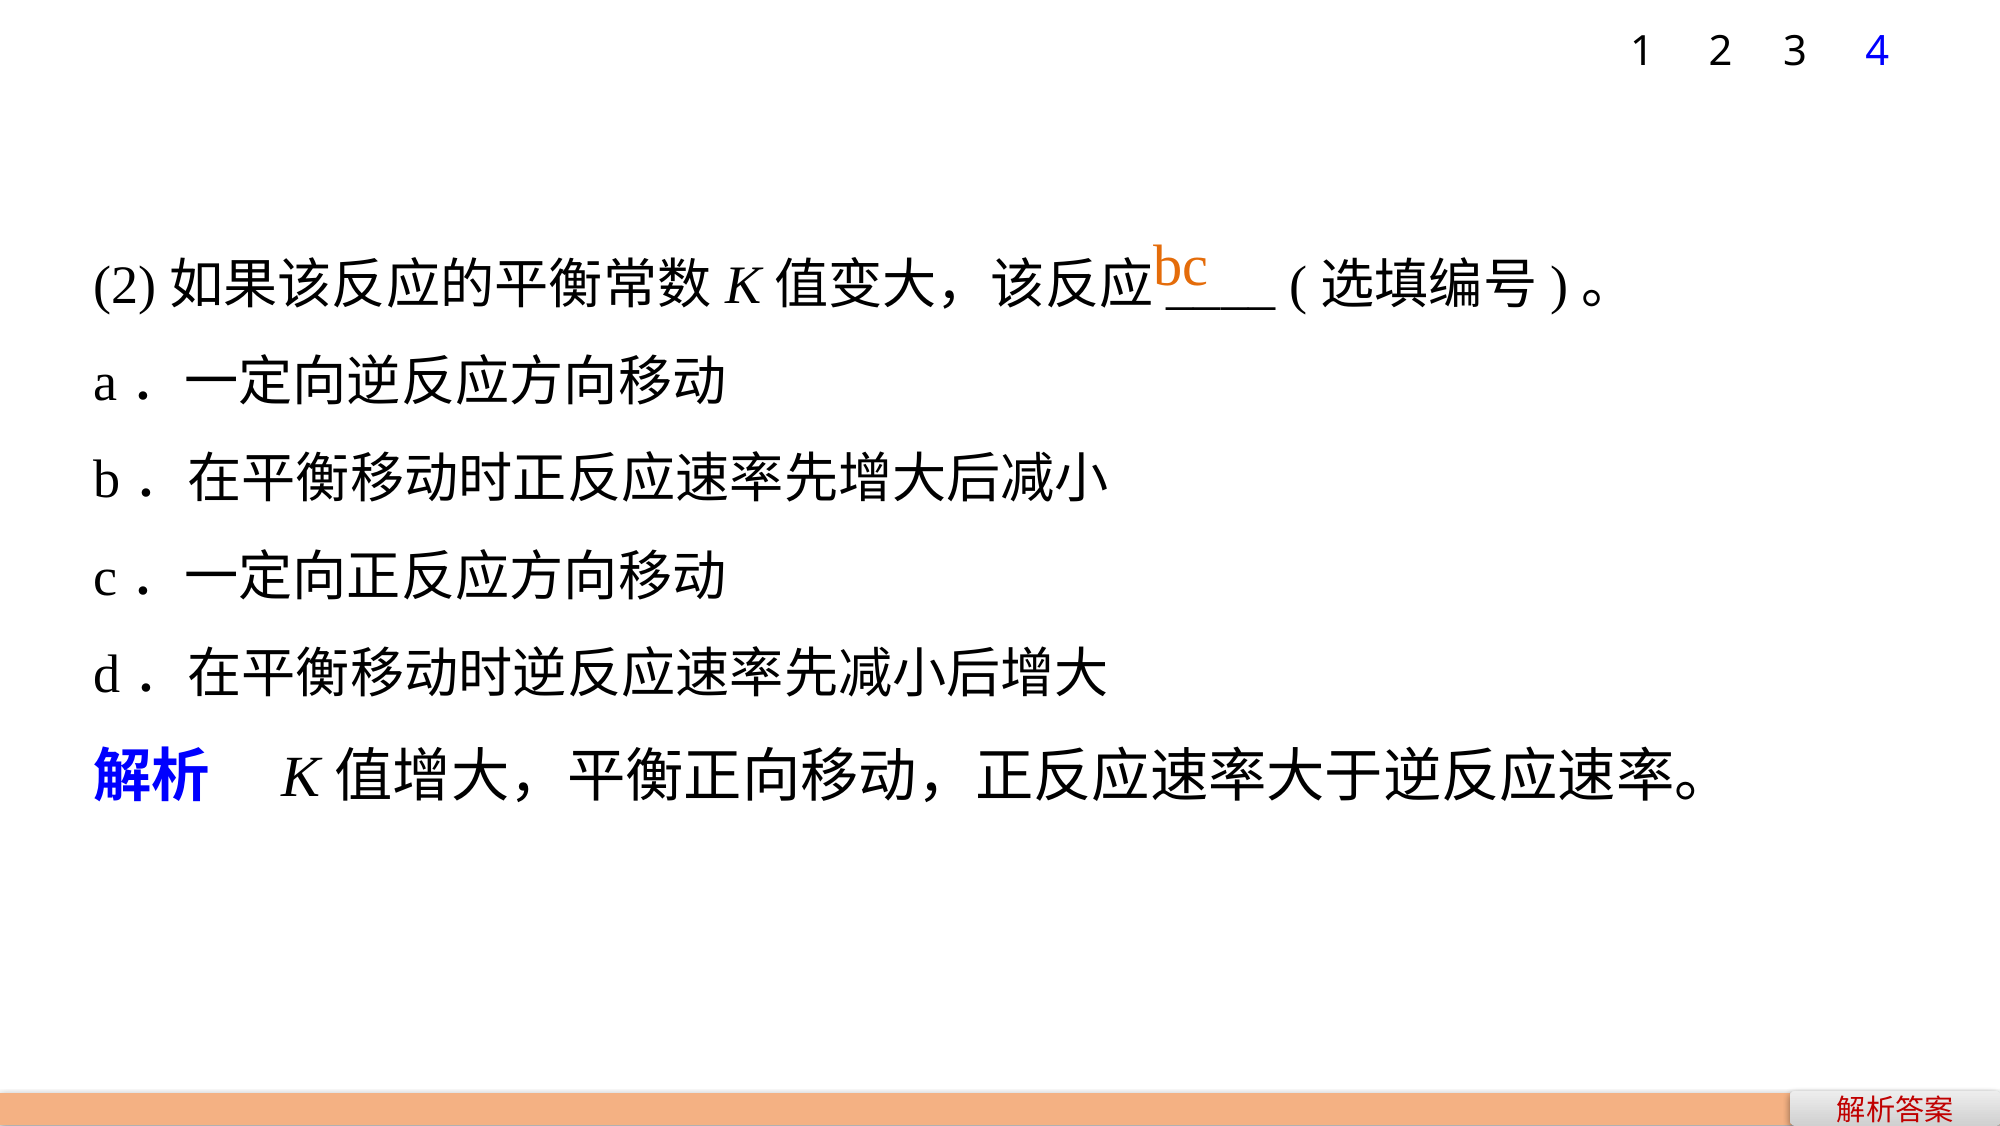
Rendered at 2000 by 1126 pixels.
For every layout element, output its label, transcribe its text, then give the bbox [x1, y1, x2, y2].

text_box 4 [1844, 1, 1910, 97]
text_box 3 [1769, 1, 1828, 97]
text_box 2 [1691, 1, 1753, 97]
text_box (2)如果该反应的平衡常数K值变大，该反应____ (选填编号)。 a．一定向逆反应方向移动 b．在平衡移动时正反应速率先增大后减小 c．一定向正反应方向移动 d．在平衡移动时逆反应速率先减小后增大 解析 K值增大，平衡正向移动，正反应速率大于逆反应速率。 [78, 209, 1914, 816]
text_box 1 [1609, 1, 1675, 97]
text_box [0, 1092, 1787, 1126]
text_box 解析答案 [1788, 1089, 2000, 1126]
text_box bc [1139, 220, 1224, 305]
